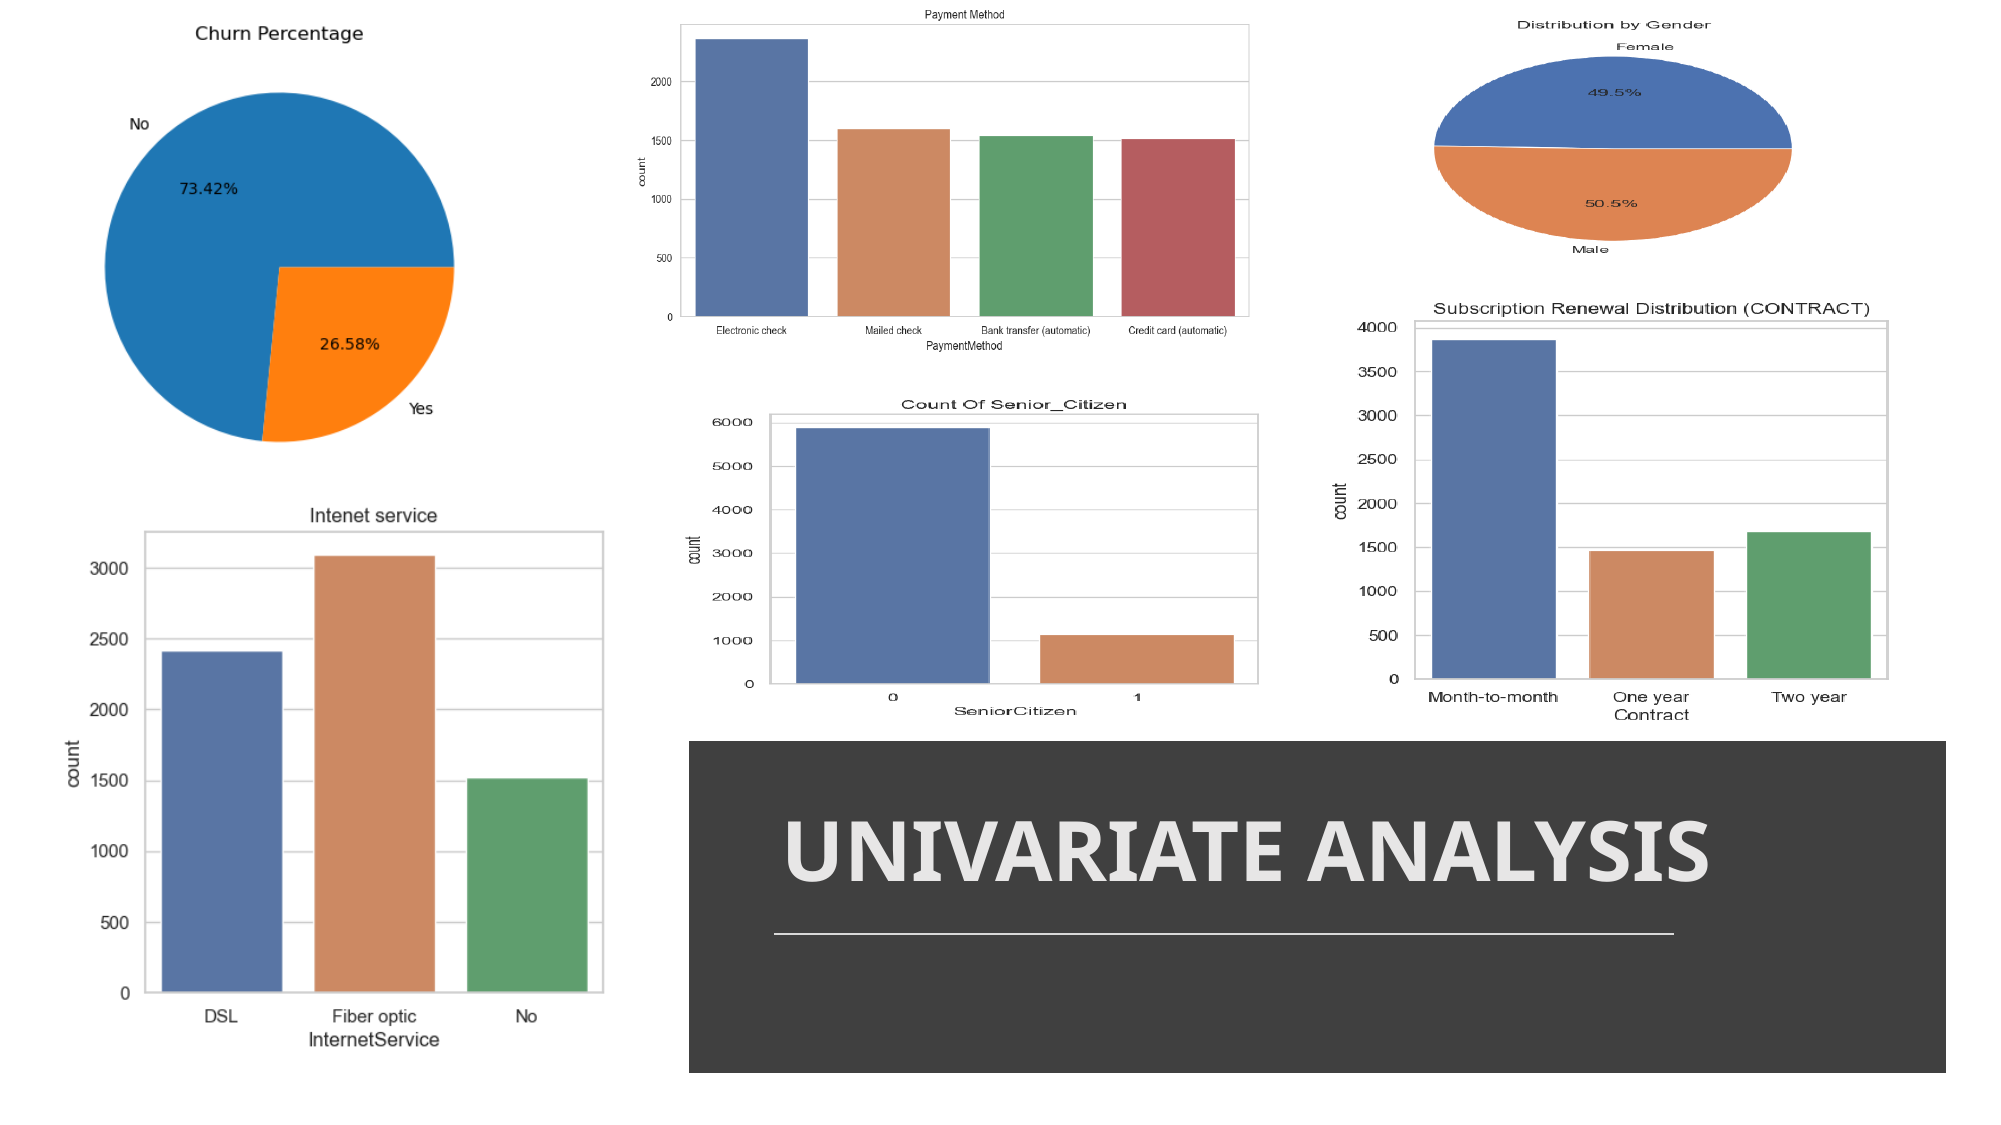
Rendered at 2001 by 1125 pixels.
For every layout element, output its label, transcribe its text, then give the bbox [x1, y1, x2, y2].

picture [631, 2, 1255, 359]
picture [673, 393, 1271, 724]
picture [50, 15, 615, 1062]
picture [1320, 293, 1900, 732]
text_box [698, 750, 1937, 1064]
title UNIVARIATE ANALYSIS [766, 765, 1887, 907]
picture [1377, 15, 1849, 270]
